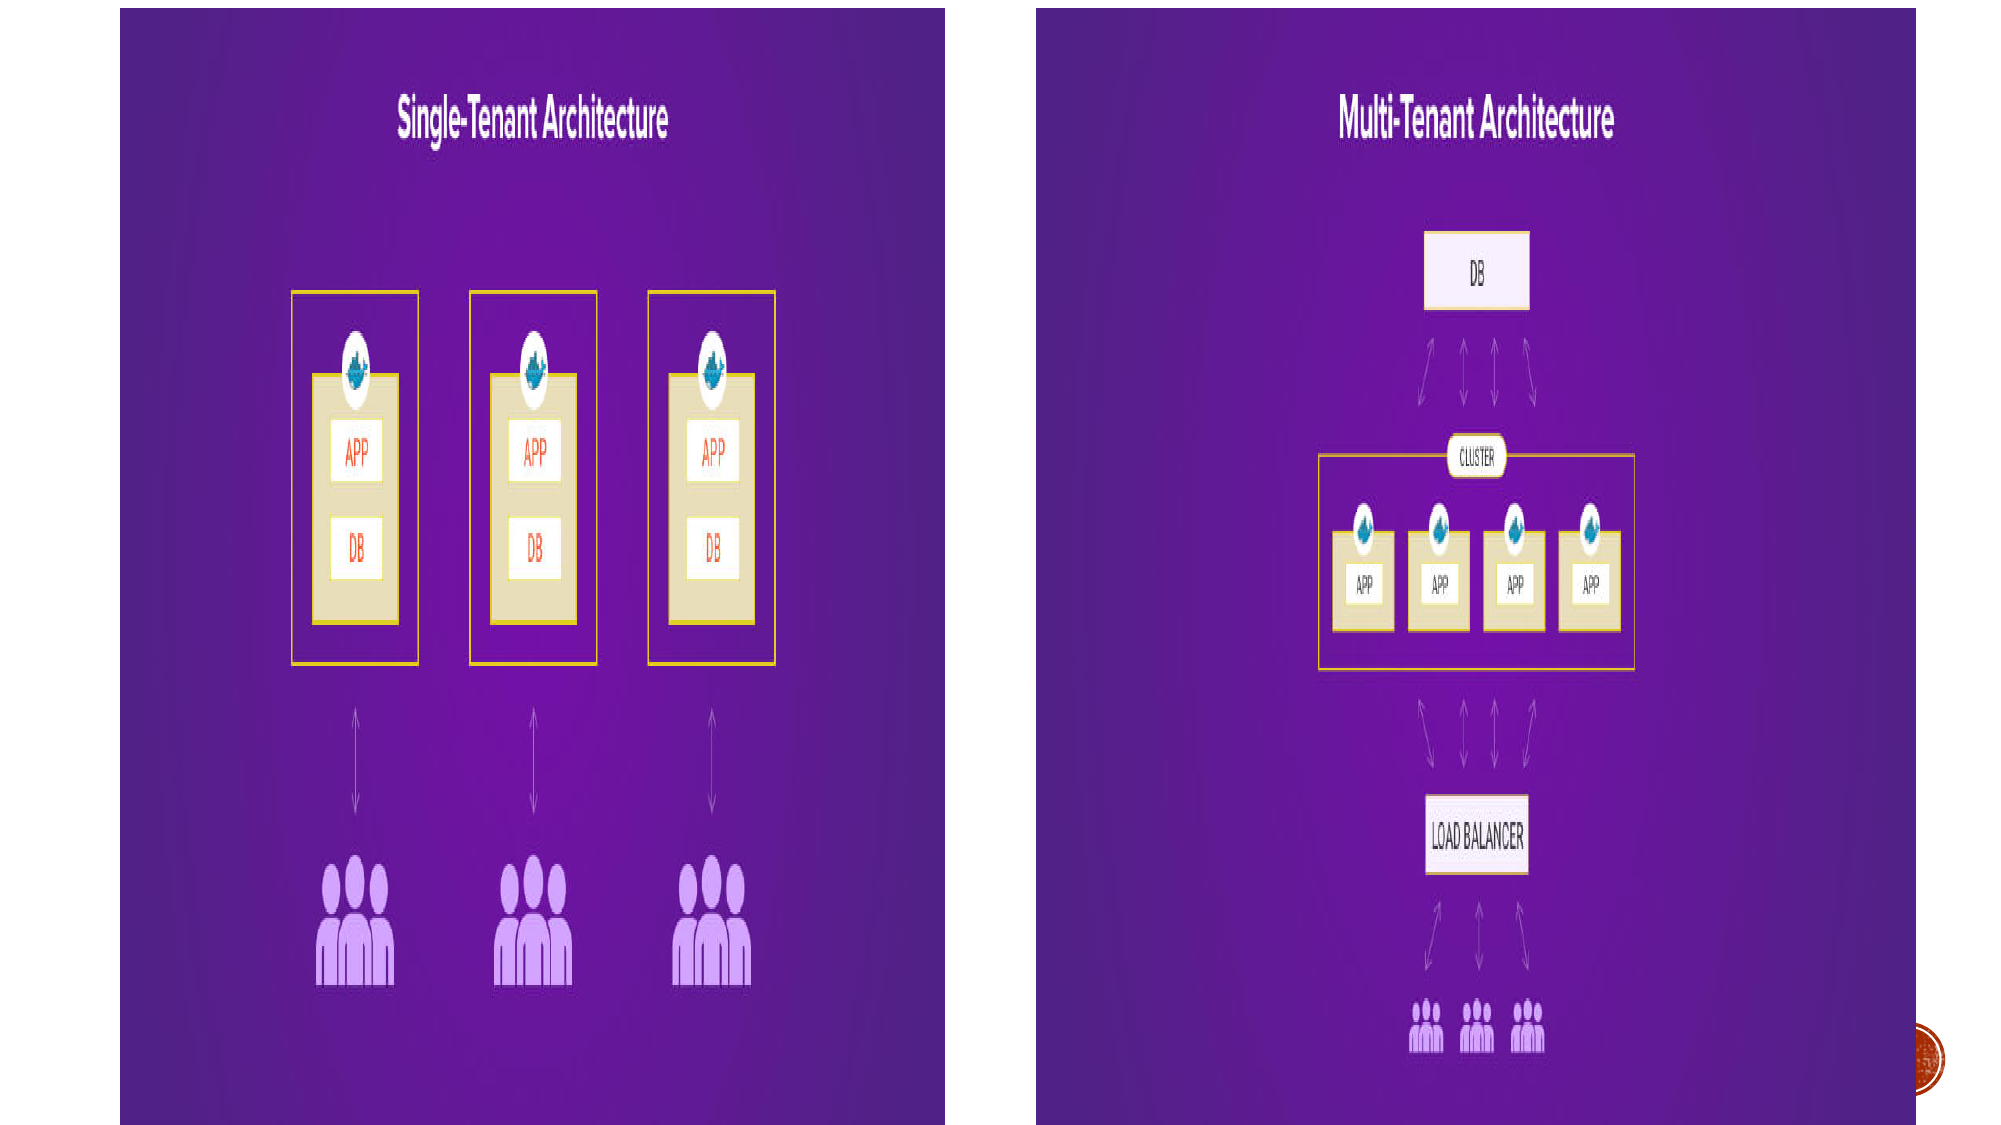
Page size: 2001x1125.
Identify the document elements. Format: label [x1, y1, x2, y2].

list [123, 11, 940, 1123]
picture [1036, 8, 1916, 1125]
